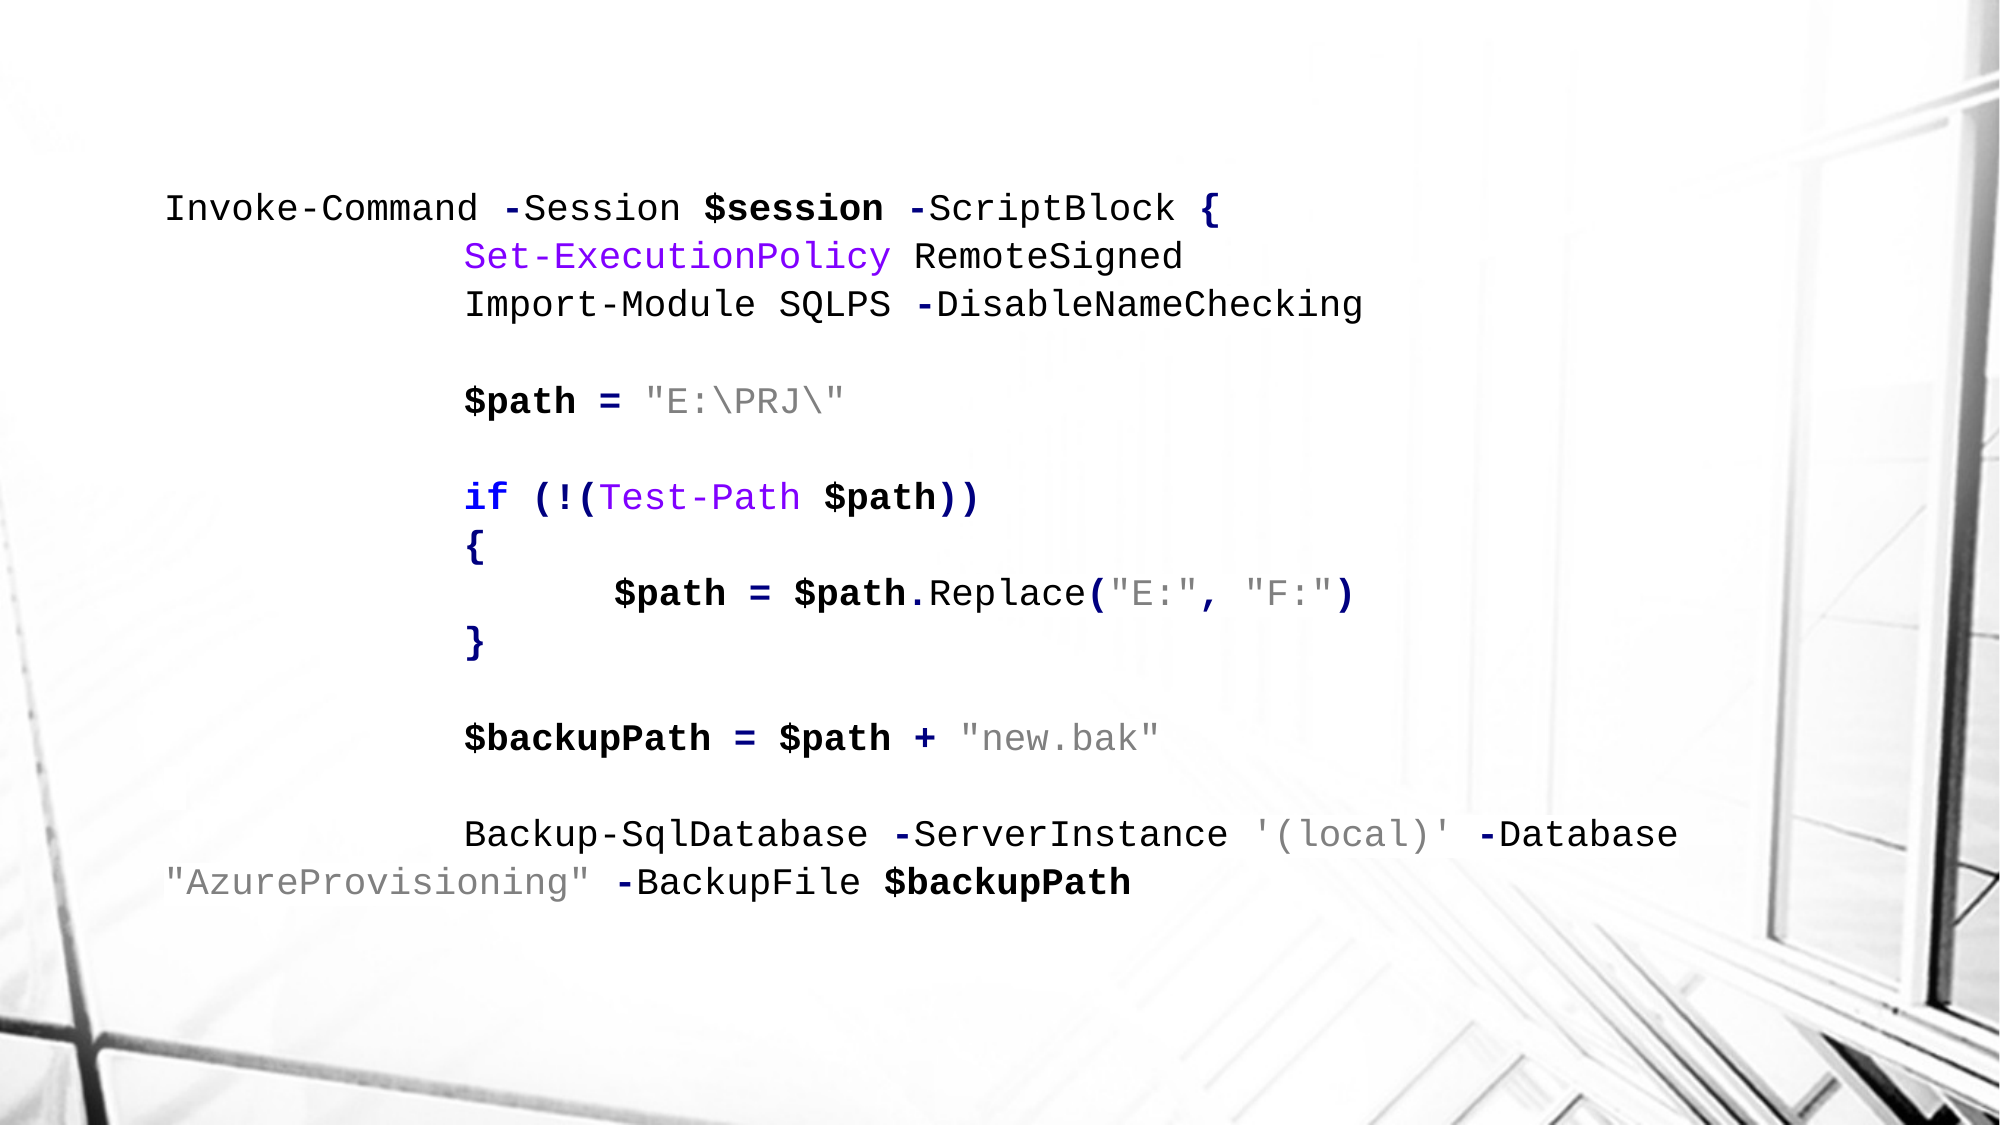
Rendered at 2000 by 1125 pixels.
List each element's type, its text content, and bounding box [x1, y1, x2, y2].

text_box Invoke-Command -Session $session -ScriptBlock { Set-ExecutionPolicy RemoteSigned Import-Module SQLPS -DisableNameChecking $path = "E:\PRJ\" if (!(Test-Path $path)) { $path = $path.Replace("E:", "F:") } $backupPath = $path + "new.bak" Backup-SqlDatabase -ServerInstance '(local)' -Database "AzureProvisioning" -BackupFile $backupPath [149, 172, 1792, 910]
picture [0, 0, 2000, 1125]
